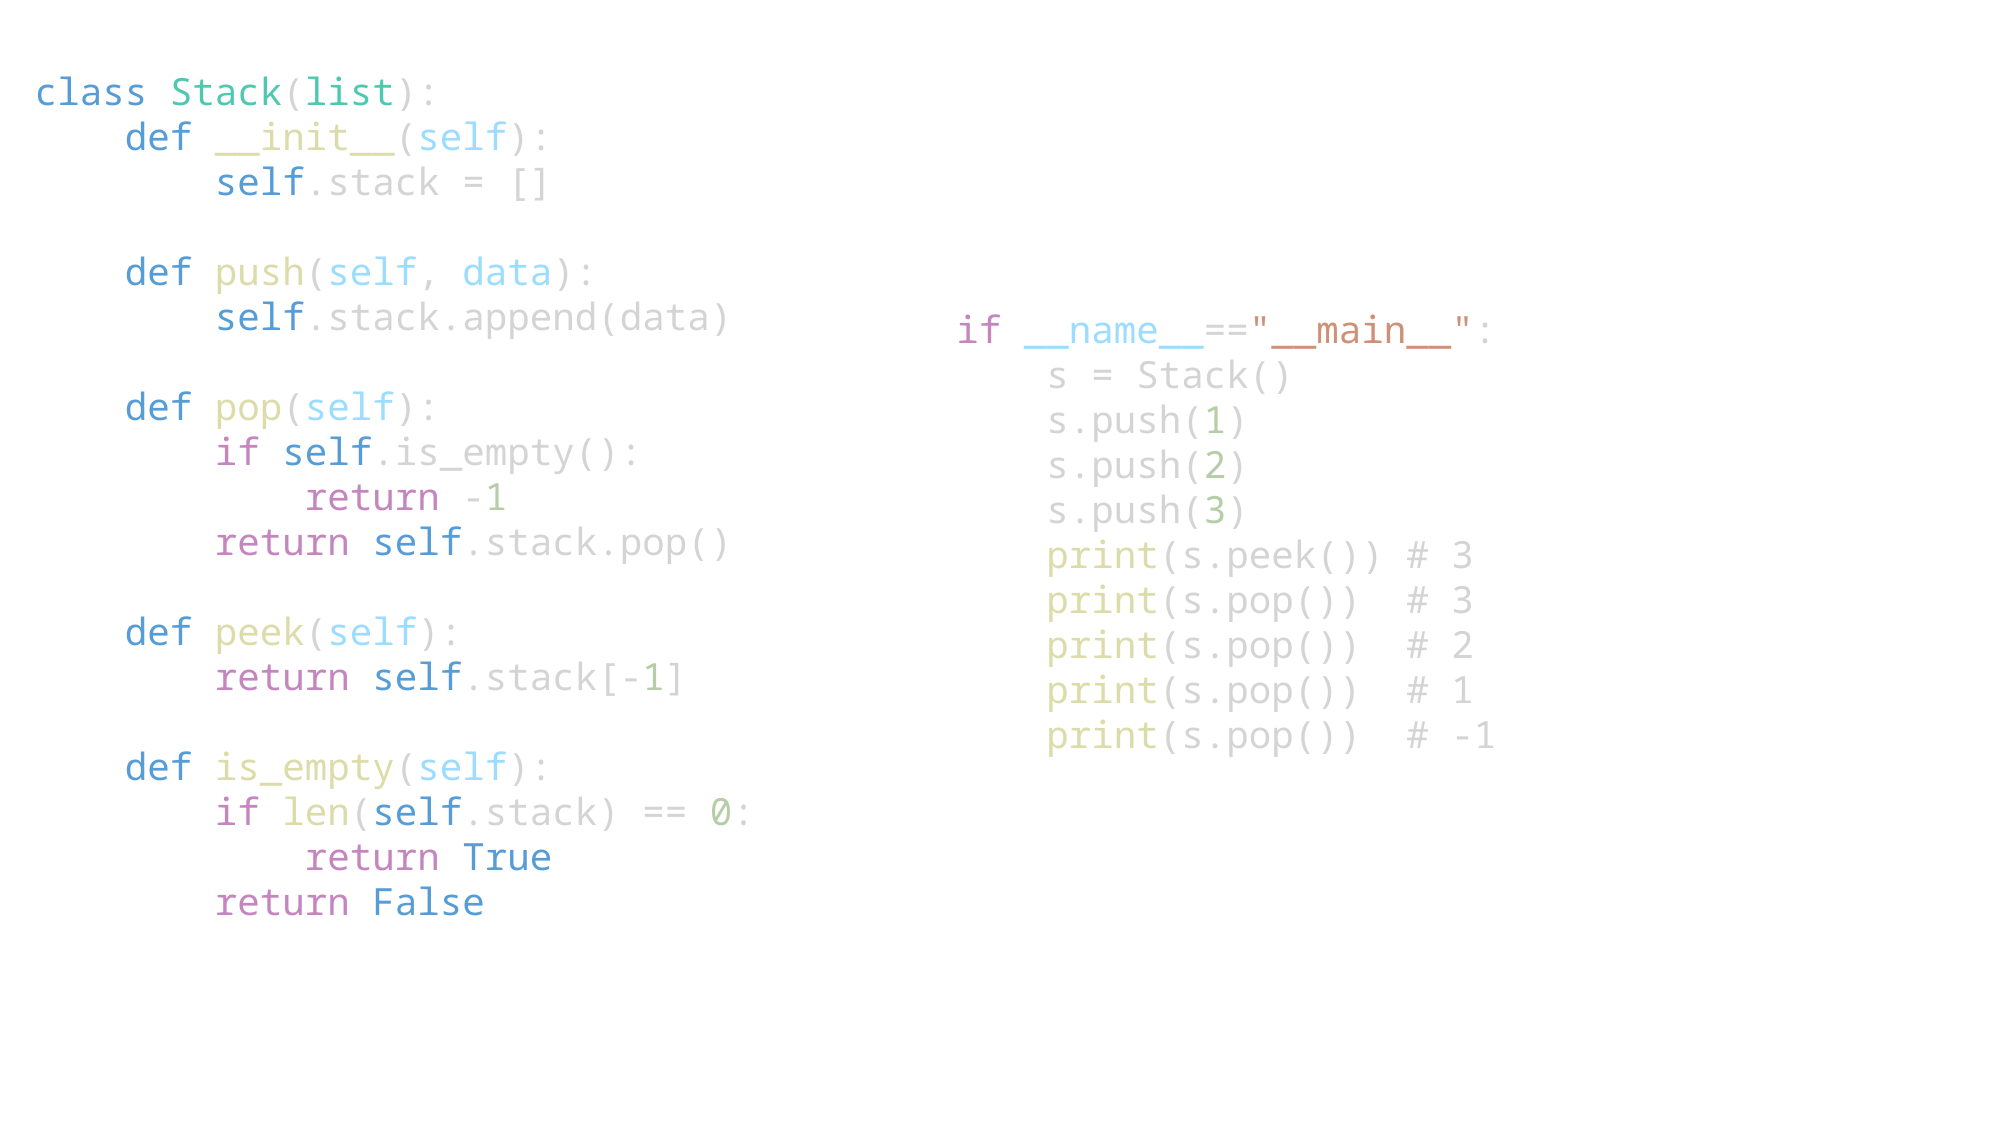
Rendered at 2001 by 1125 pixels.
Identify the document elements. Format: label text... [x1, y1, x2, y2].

text_box class Stack(list): def __init__(self): self.stack = [] def push(self, data): self.stack.append(data) def pop(self): if self.is_empty(): return -1 return self.stack.pop() def peek(self): return self.stack[-1] def is_empty(self): if len(self.stack) == 0: return True return False [20, 60, 1020, 1021]
text_box if __name__=="__main__": s = Stack() s.push(1) s.push(2) s.push(3) print(s.peek()) # 3 print(s.pop()) # 3 print(s.pop()) # 2 print(s.pop()) # 1 print(s.pop()) # -1 [941, 298, 1942, 764]
